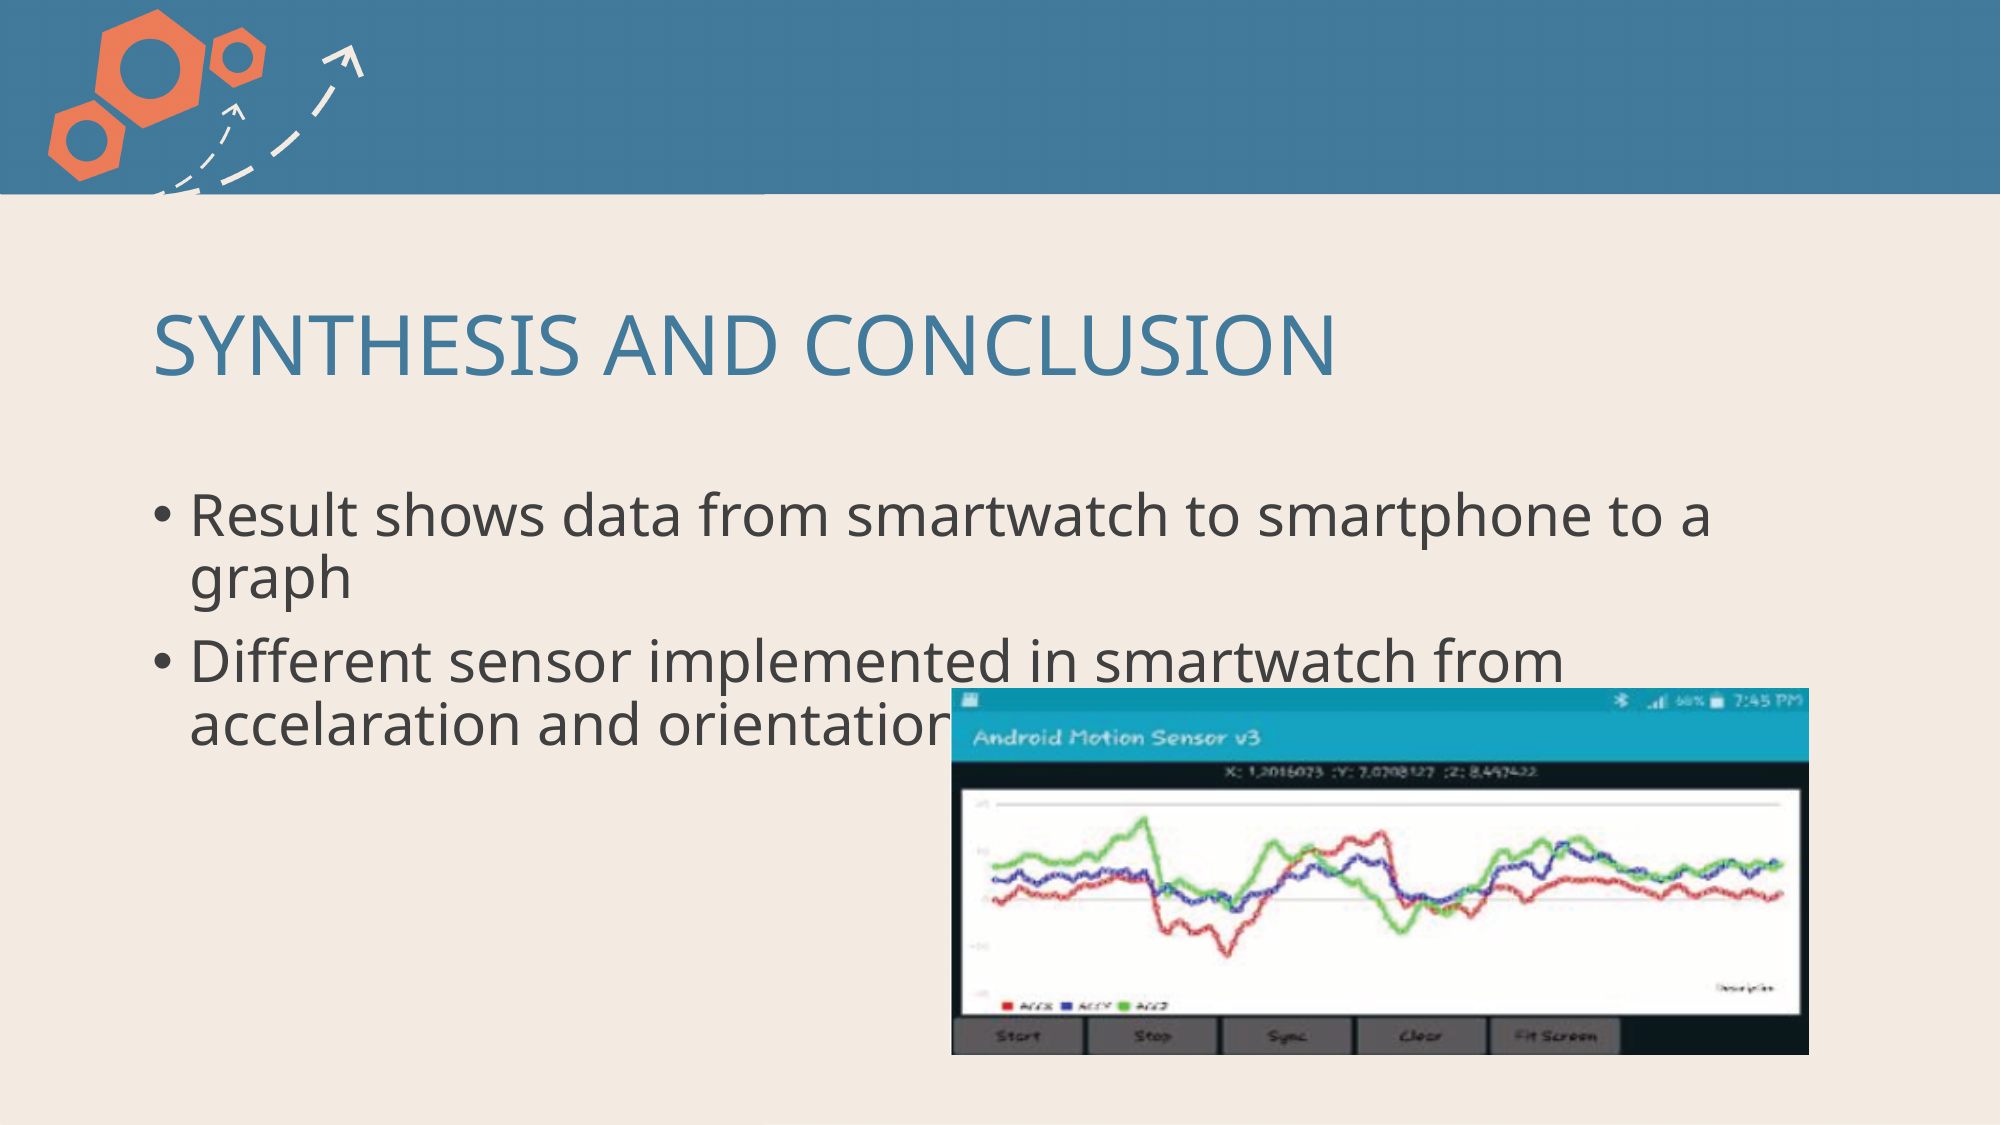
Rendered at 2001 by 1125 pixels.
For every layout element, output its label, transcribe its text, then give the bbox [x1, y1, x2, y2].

title SYNTHESIS AND CONCLUSION [137, 239, 1863, 457]
picture [0, 0, 2000, 1125]
list Result shows data from smartwatch to smartphone to a graph Different sensor implemented in smartwatch from accelaration and orientation detection [137, 478, 1863, 1055]
